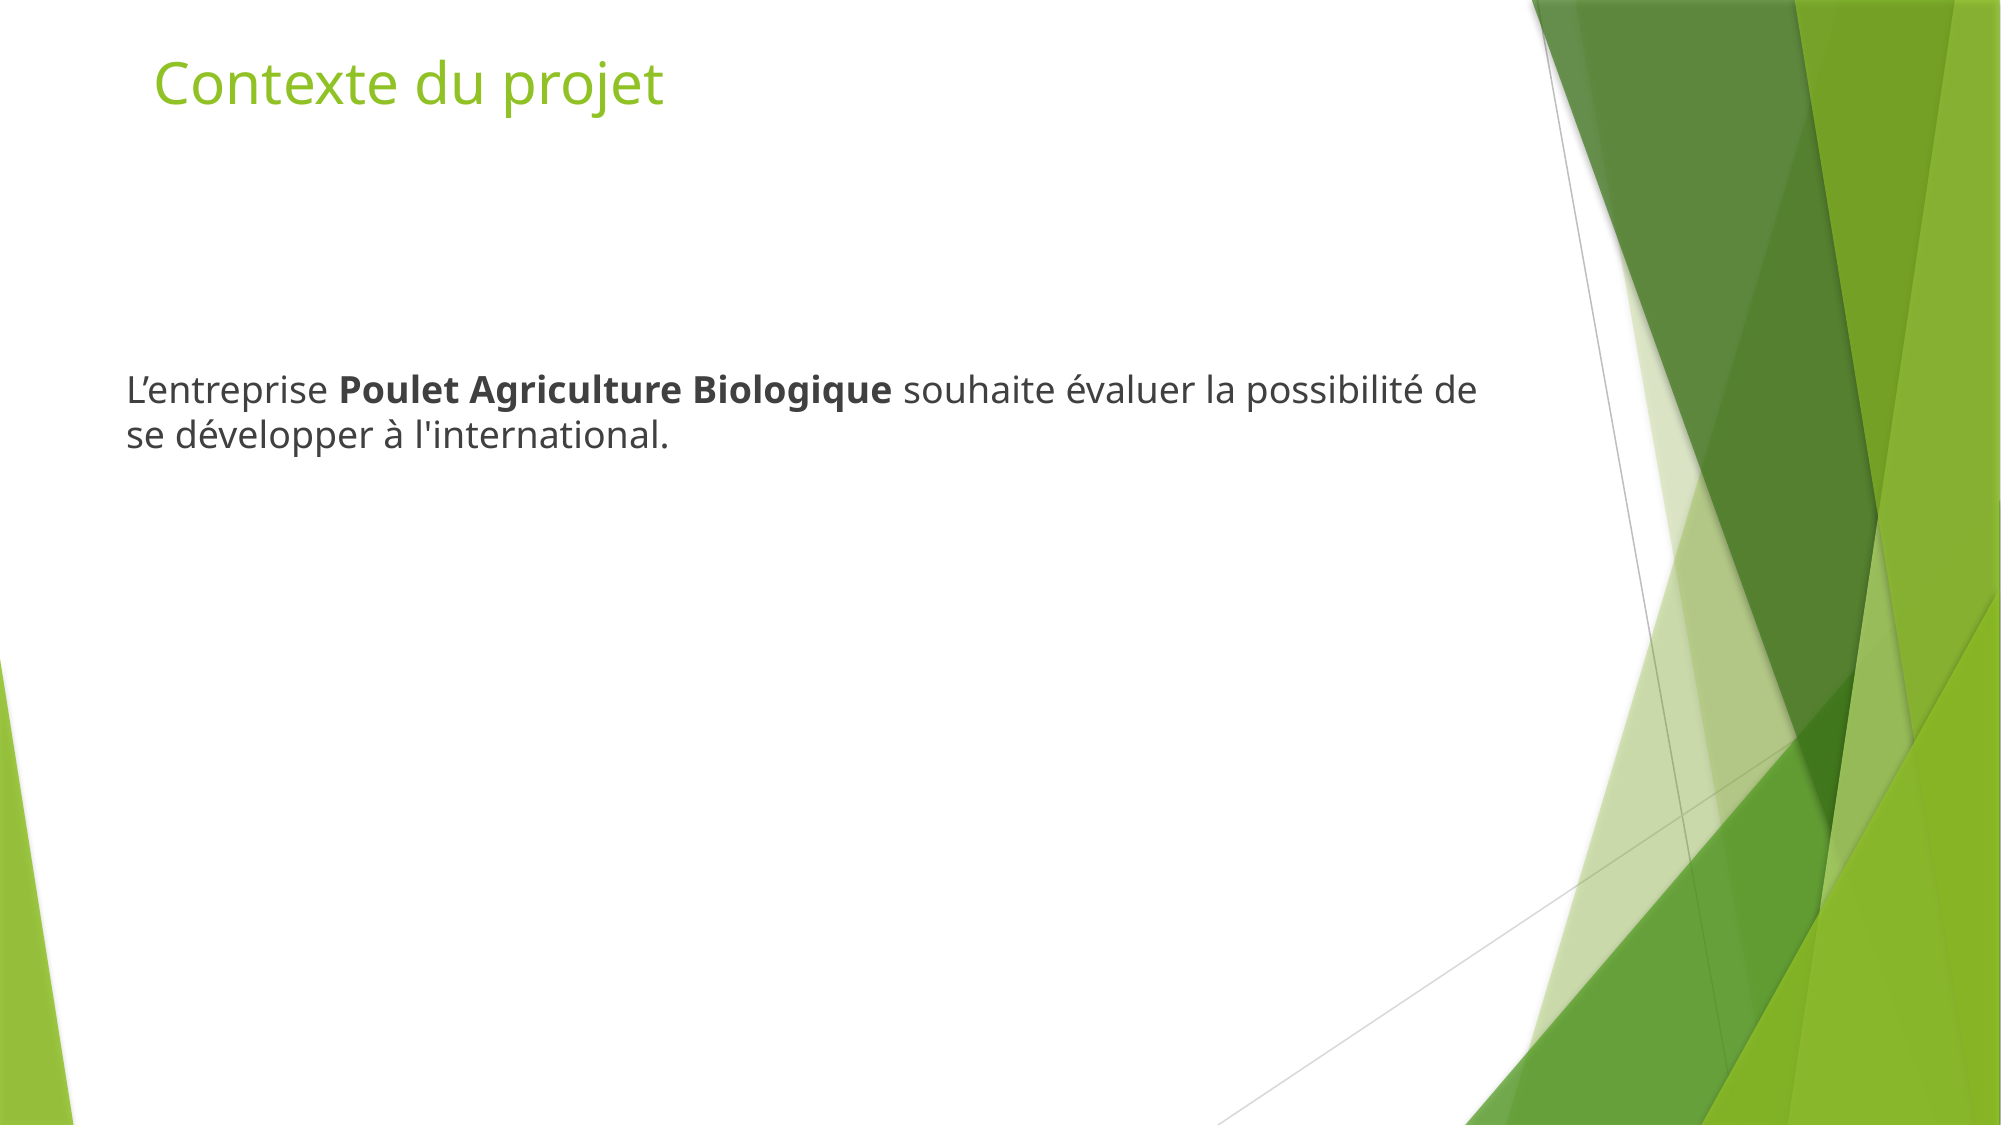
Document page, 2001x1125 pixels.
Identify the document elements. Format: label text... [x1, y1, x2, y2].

list L’entreprise Poulet Agriculture Biologique souhaite évaluer la possibilité de se développer à l'international. [111, 358, 1522, 530]
text_box Contexte du projet [138, 38, 1550, 150]
